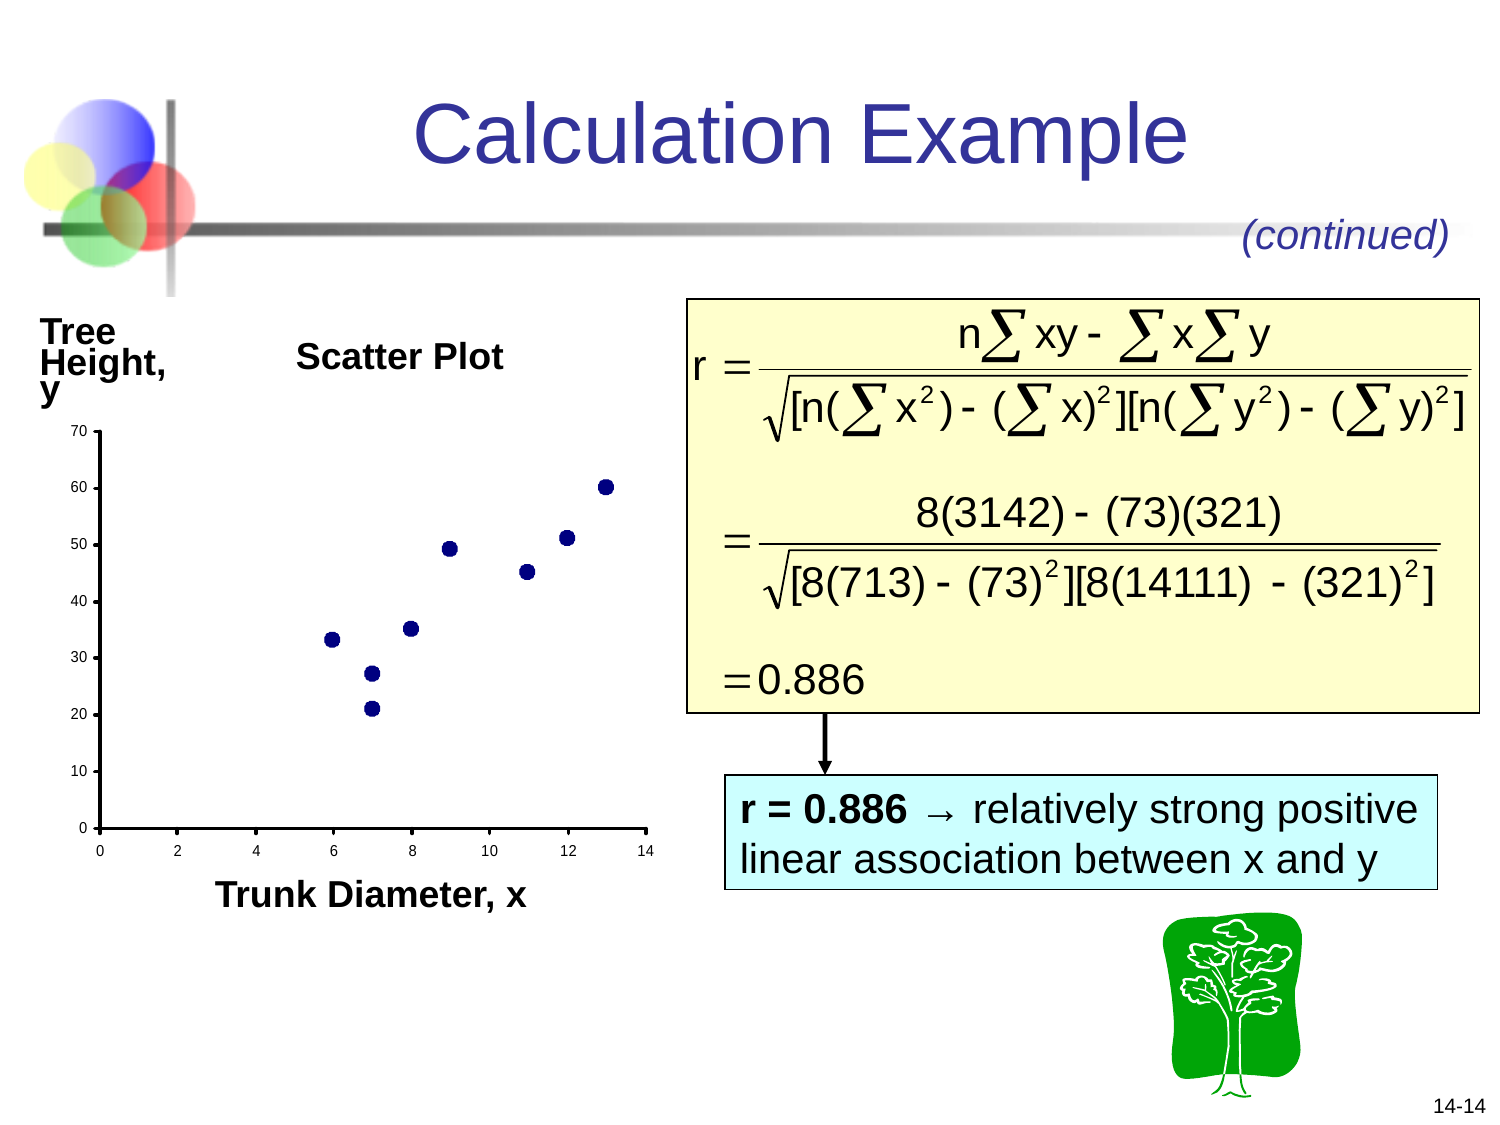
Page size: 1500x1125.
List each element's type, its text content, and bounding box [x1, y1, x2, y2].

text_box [687, 299, 1479, 713]
slide_number 14-14 [1187, 1073, 1500, 1125]
text_box r = 0.886 → relatively strong positive linear association between x and y [725, 774, 1438, 890]
text_box Scatter Plot [249, 324, 550, 385]
picture [1162, 912, 1304, 1098]
text_box (continued) [1226, 200, 1466, 265]
text_box Tree Height, y [24, 299, 188, 412]
text_box Trunk Diameter, x [199, 894, 575, 923]
picture [24, 99, 1475, 297]
title Calculation Example [162, 62, 1442, 188]
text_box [49, 399, 676, 885]
text_box [818, 722, 832, 775]
